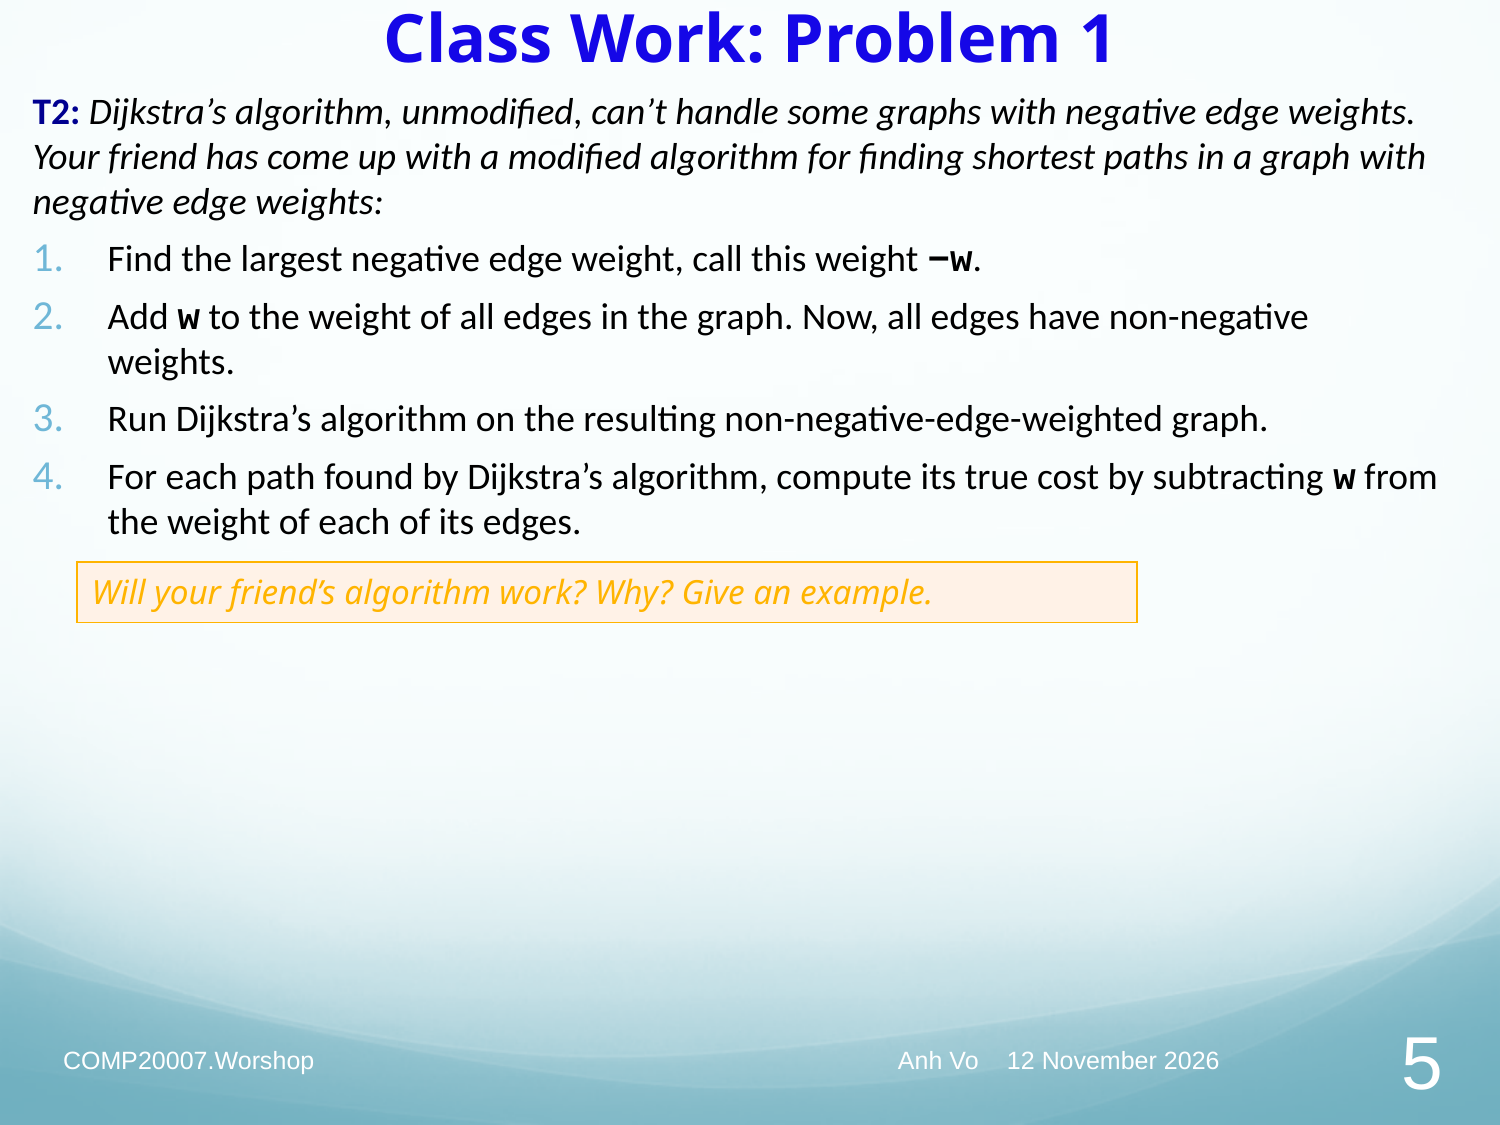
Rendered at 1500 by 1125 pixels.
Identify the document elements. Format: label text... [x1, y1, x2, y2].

list T2: Dijkstra’s algorithm, unmodified, can’t handle some graphs with negative edge weights. Your friend has come up with a modified algorithm for finding shortest paths in a graph with negative edge weights: Find the largest negative edge weight, call this weight −w. Add w to the weight of all edges in the graph. Now, all edges have non-negative weights. Run Dijkstra’s algorithm on the resulting non-negative-edge-weighted graph. For each path found by Dijkstra’s algorithm, compute its true cost by subtracting w from the weight of each of its edges. [17, 79, 1461, 669]
table_header Will your friend’s algorithm work? Why? Give an example. [78, 563, 1136, 622]
slide_number 5 [1295, 1029, 1459, 1090]
title Class Work: Problem 1 [43, 0, 1459, 79]
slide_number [877, 1029, 1236, 1090]
footer COMP20007.Worshop [48, 1029, 843, 1090]
